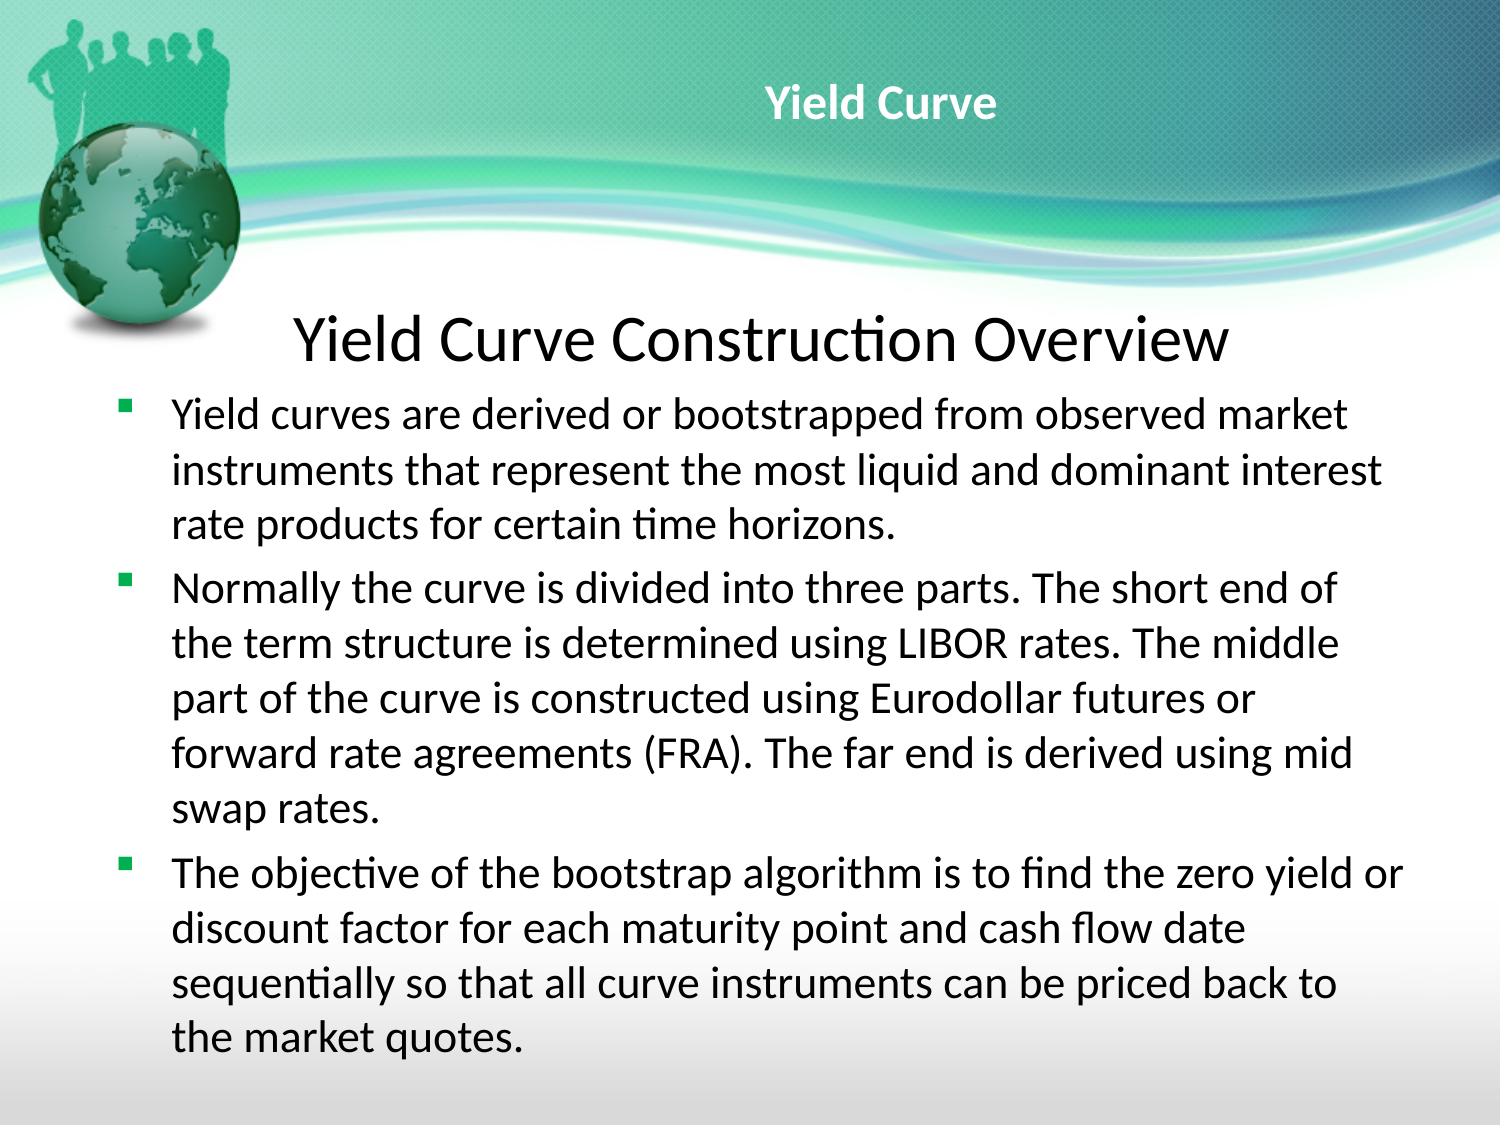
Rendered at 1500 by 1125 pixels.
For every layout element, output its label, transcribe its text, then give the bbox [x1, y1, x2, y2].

title Yield Curve [287, 5, 1475, 194]
picture [0, 0, 1500, 1125]
list Yield Curve Construction Overview Yield curves are derived or bootstrapped from observed market instruments that represent the most liquid and dominant interest rate products for certain time horizons. Normally the curve is divided into three parts. The short end of the term structure is determined using LIBOR rates. The middle part of the curve is constructed using Eurodollar futures or forward rate agreements (FRA). The far end is derived using mid swap rates. The objective of the bootstrap algorithm is to find the zero yield or discount factor for each maturity point and cash flow date sequentially so that all curve instruments can be priced back to the market quotes. [99, 287, 1425, 1088]
